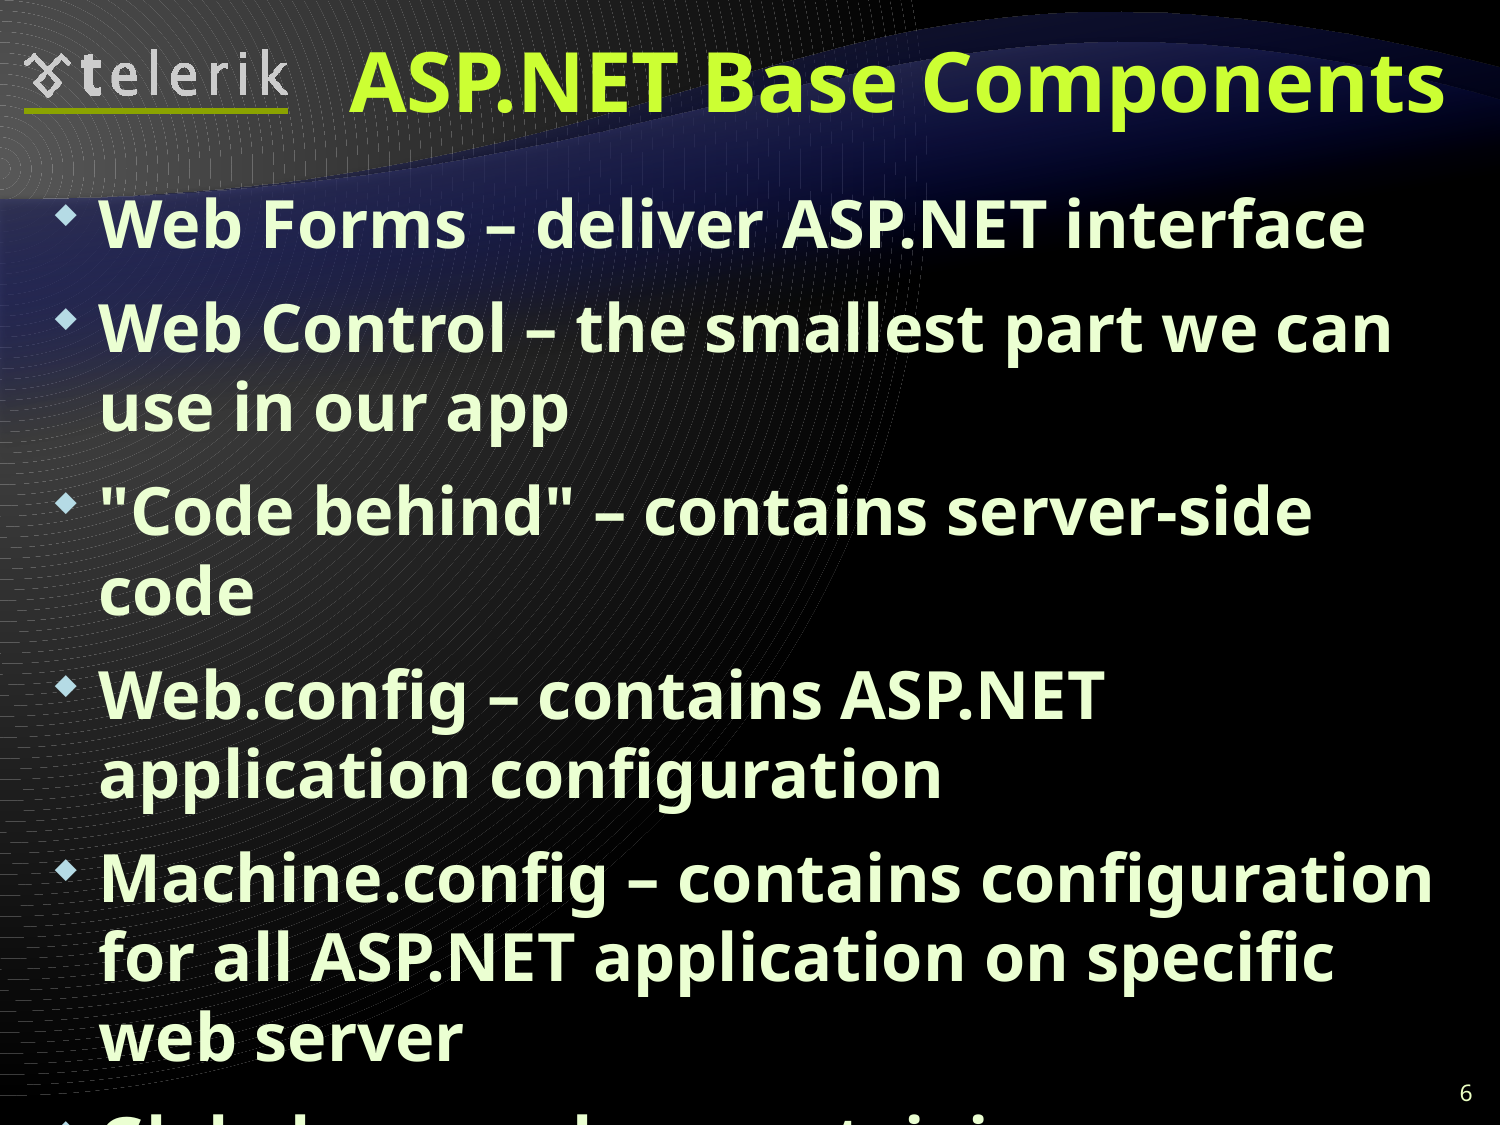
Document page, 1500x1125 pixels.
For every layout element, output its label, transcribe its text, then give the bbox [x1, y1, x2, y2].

title ASP.NET Base Components [300, 12, 1463, 163]
slide_number 6 [1412, 1074, 1488, 1113]
picture [24, 49, 288, 114]
list Web Forms – deliver ASP.NET interface Web Control – the smallest part we can use in our app "Code behind" – contains server-side code Web.config – contains ASP.NET application configuration Machine.config – contains configuration for all ASP.NET application on specific web server Global.asax - class containing application level event handlers [37, 174, 1463, 1100]
